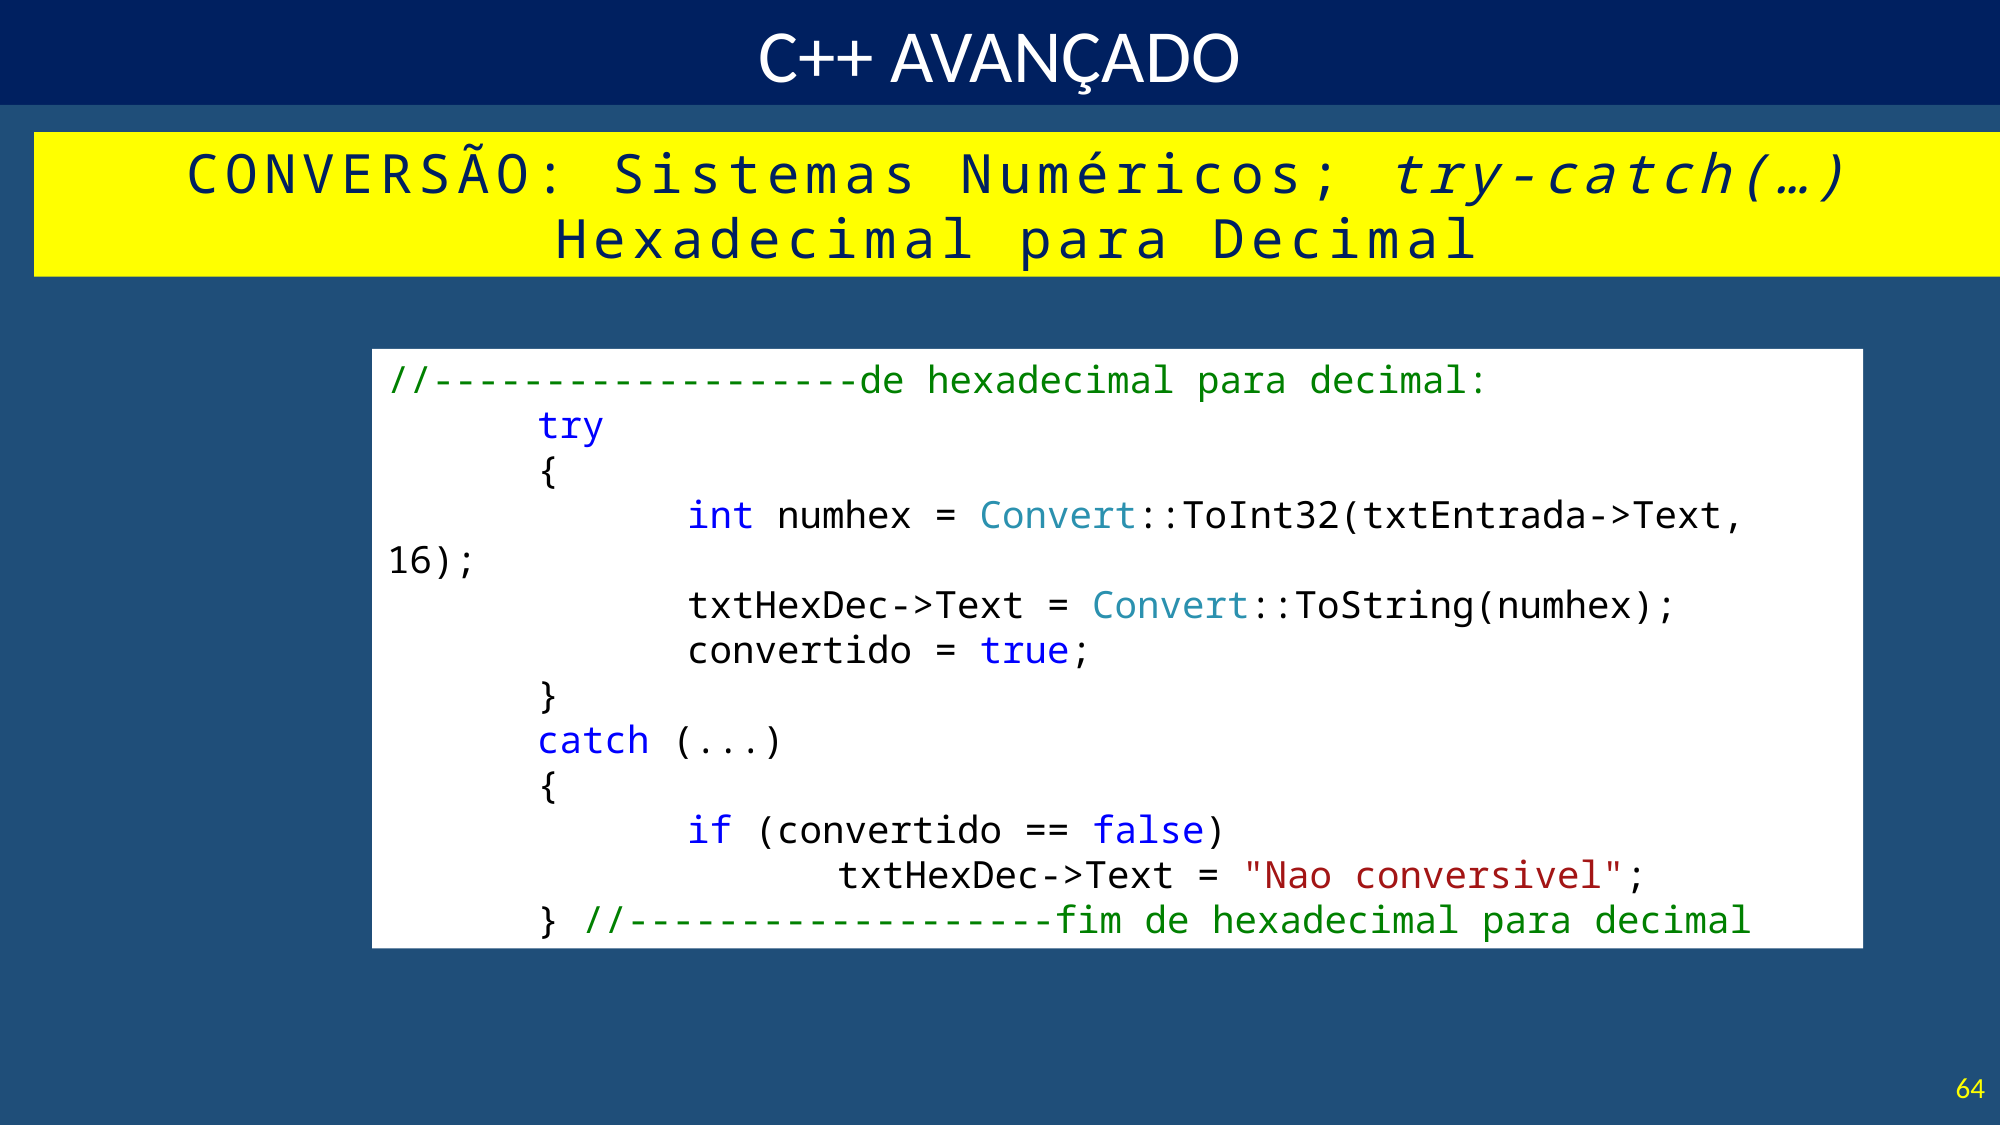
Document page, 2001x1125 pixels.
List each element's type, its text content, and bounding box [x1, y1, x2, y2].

text_box //-------------------de hexadecimal para decimal: try { int numhex = Convert::ToInt32(txtEntrada->Text, 16); txtHexDec->Text = Convert::ToString(numhex); convertido = true; } catch (...) { if (convertido == false) txtHexDec->Text = "Nao conversivel"; } //-------------------fim de hexadecimal para decimal [372, 348, 1864, 949]
text_box CONVERSÃO: Sistemas Numéricos; try-catch(…) Hexadecimal para Decimal [34, 132, 2000, 277]
